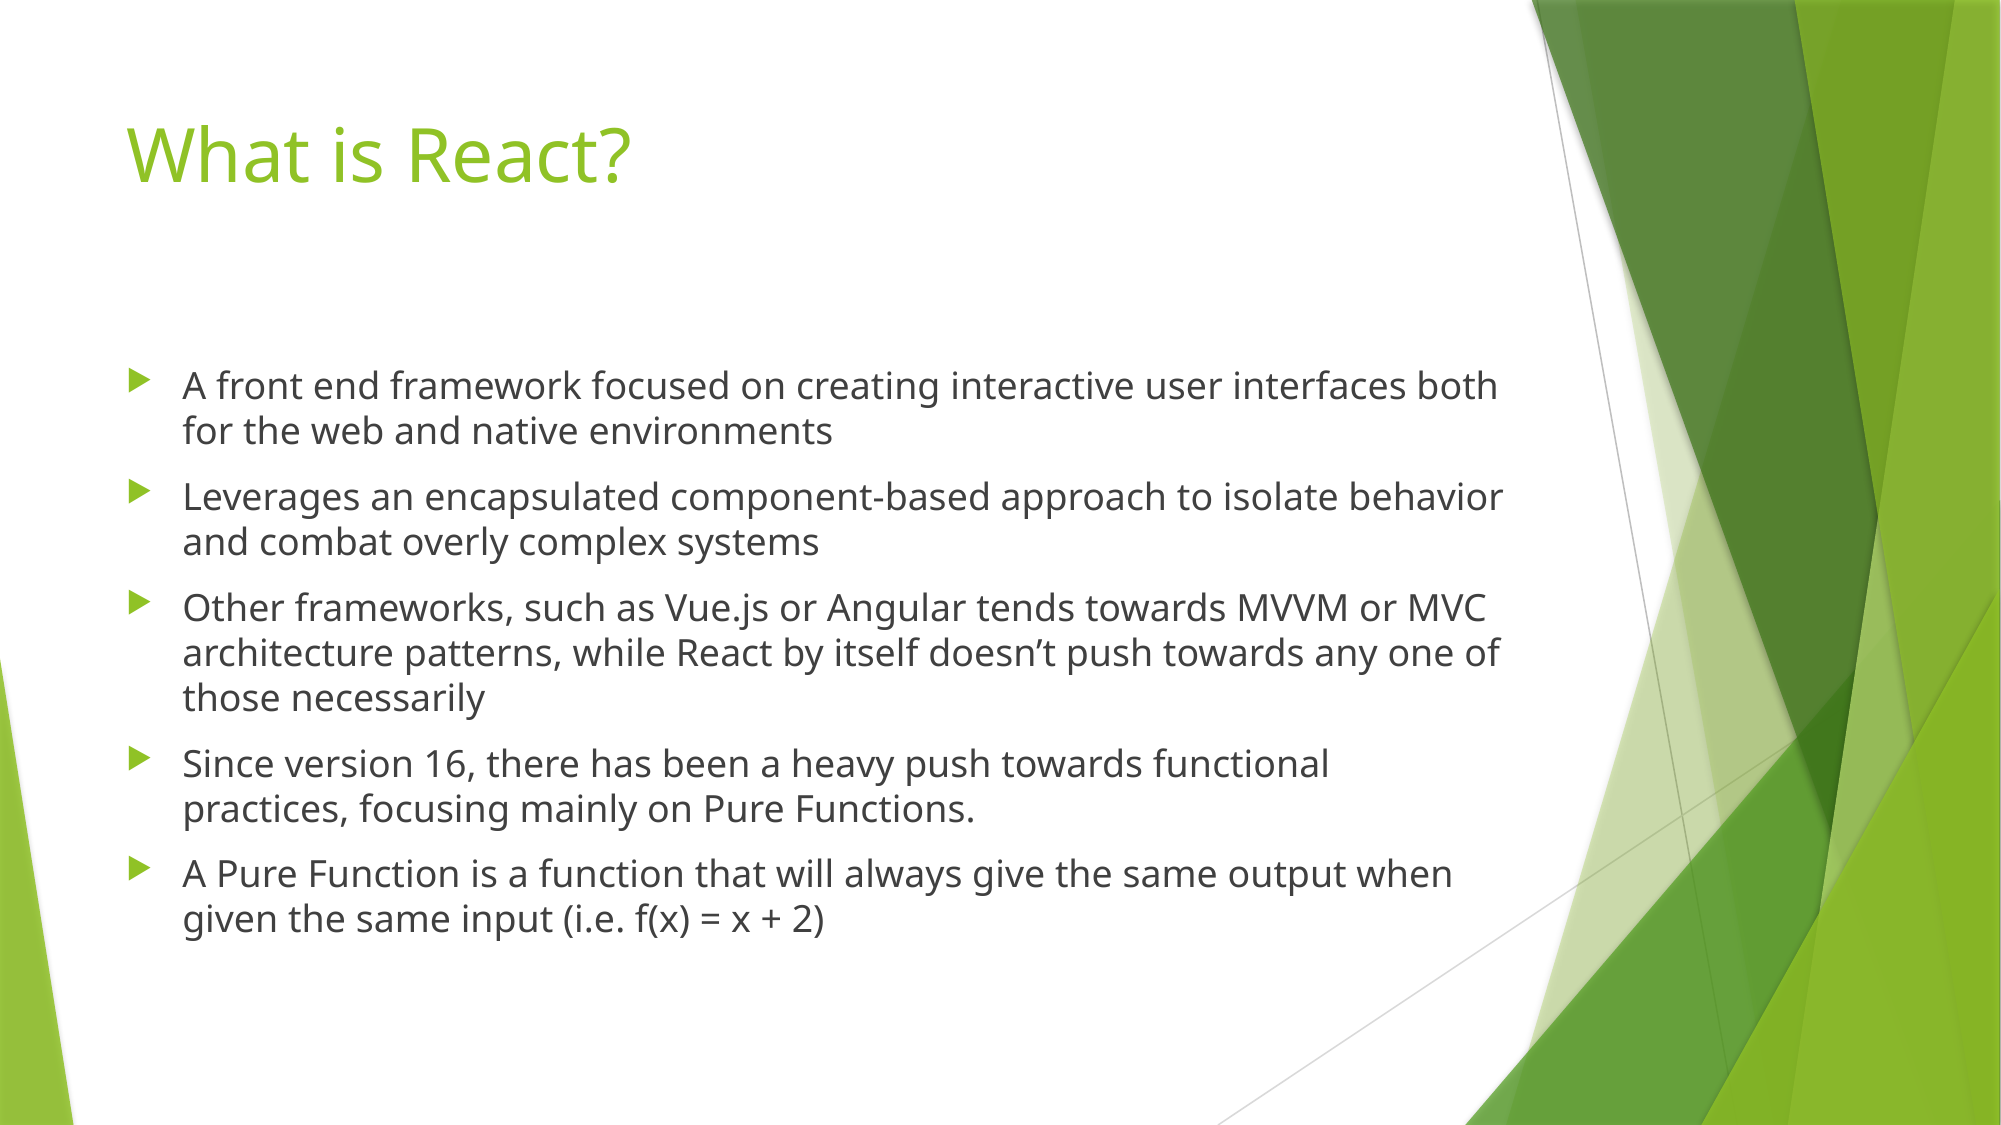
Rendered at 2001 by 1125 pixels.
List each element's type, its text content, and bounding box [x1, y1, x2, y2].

title What is React? [111, 99, 1522, 317]
list A front end framework focused on creating interactive user interfaces both for the web and native environments Leverages an encapsulated component-based approach to isolate behavior and combat overly complex systems Other frameworks, such as Vue.js or Angular tends towards MVVM or MVC architecture patterns, while React by itself doesn’t push towards any one of those necessarily Since version 16, there has been a heavy push towards functional practices, focusing mainly on Pure Functions. A Pure Function is a function that will always give the same output when given the same input (i.e. f(x) = x + 2) [111, 354, 1522, 992]
